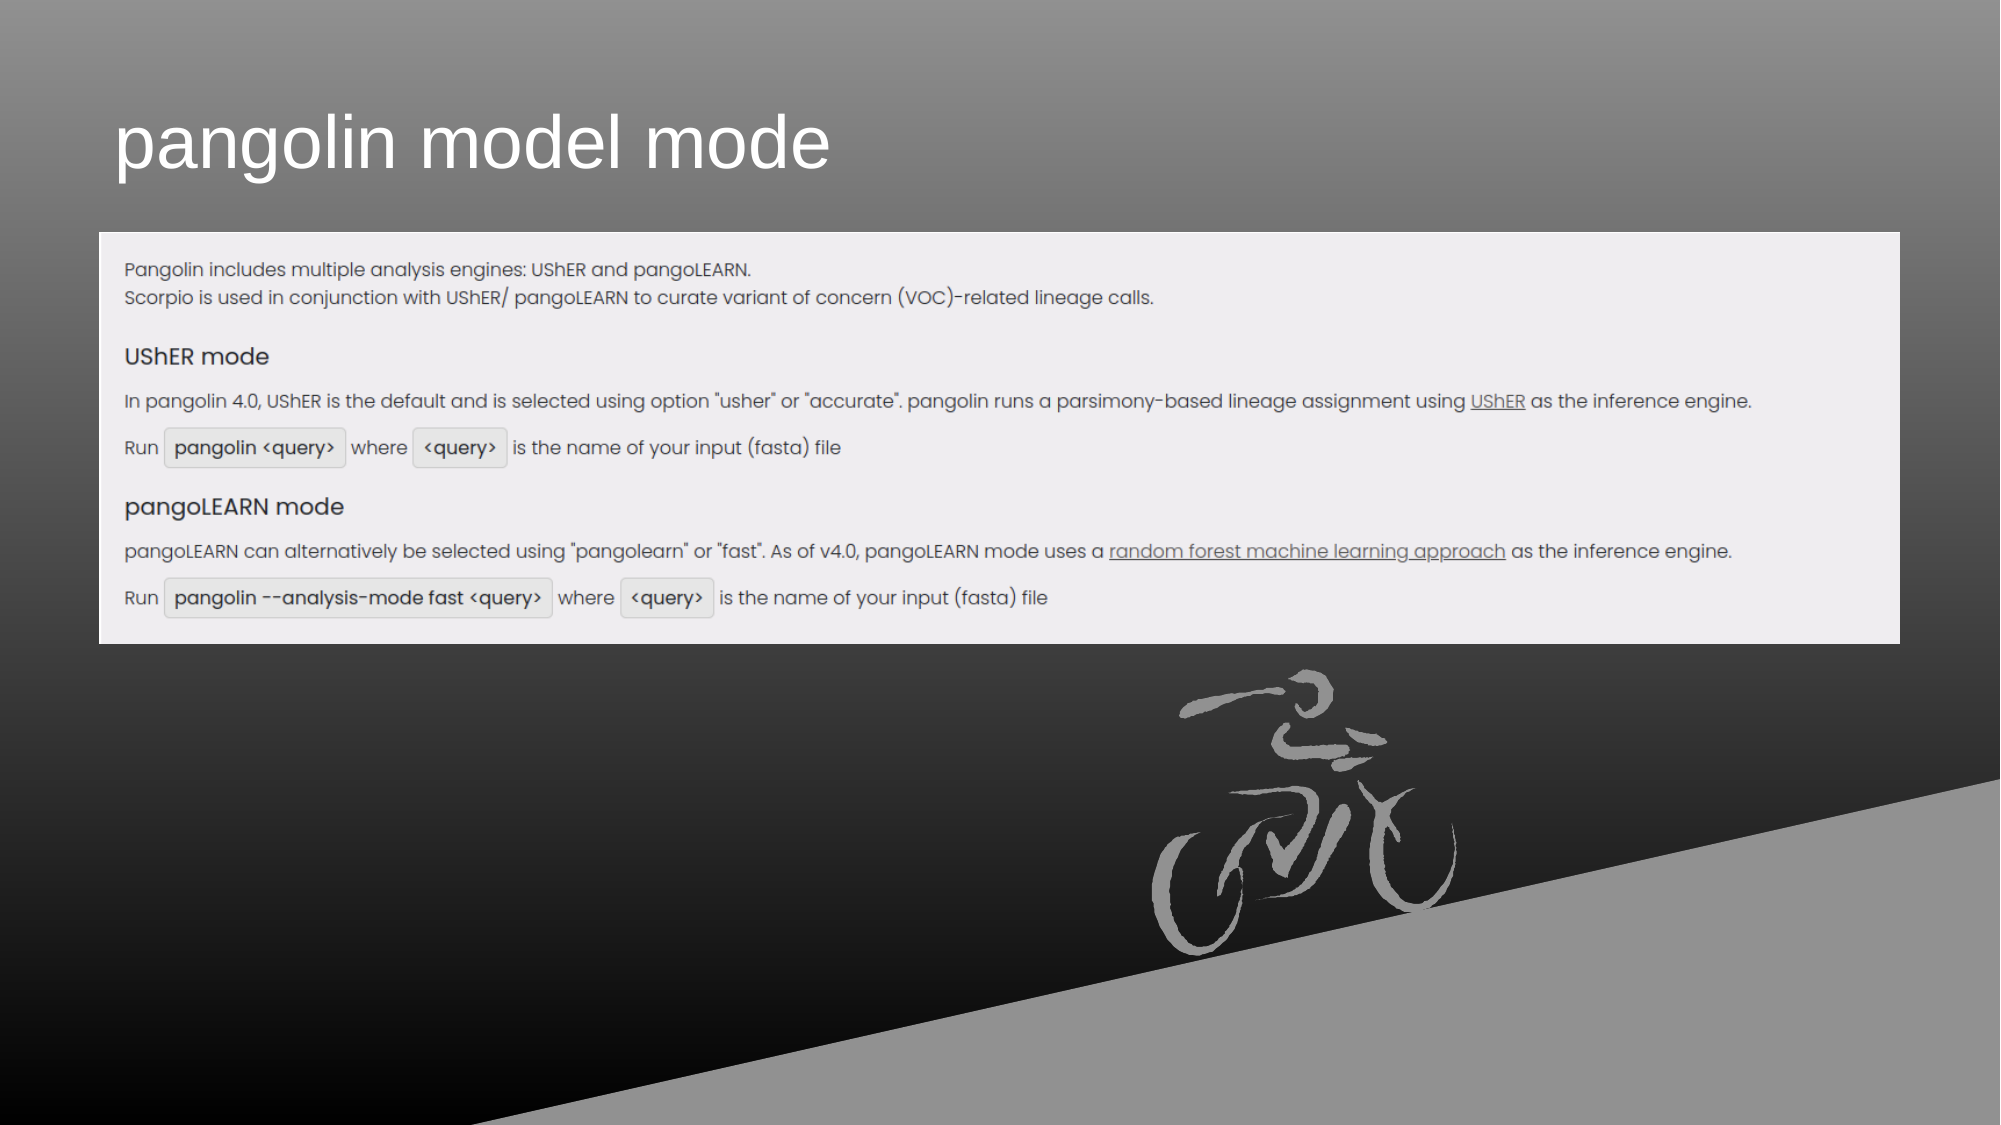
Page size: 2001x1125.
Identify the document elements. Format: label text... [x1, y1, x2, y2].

title pangolin model mode [99, 44, 1901, 233]
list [99, 232, 1900, 644]
